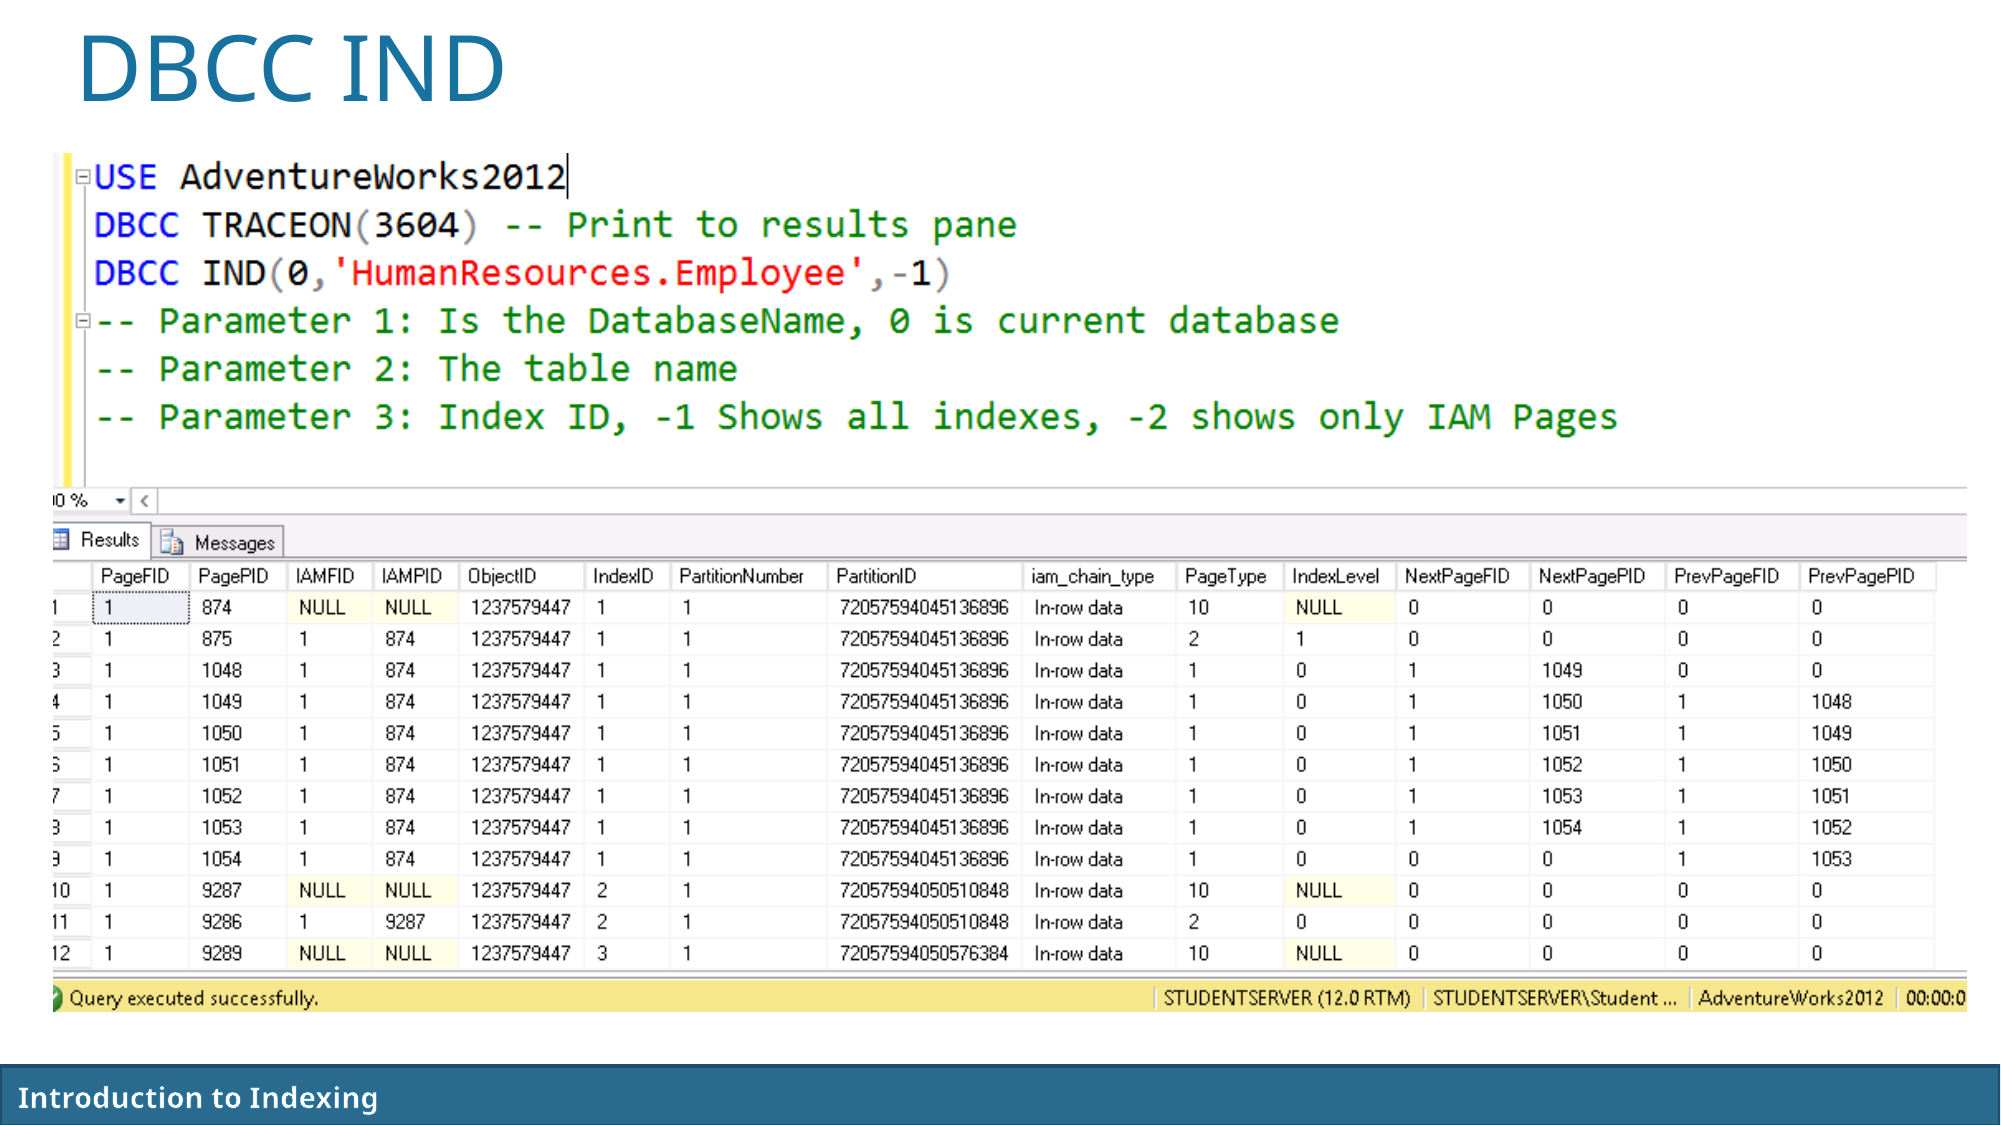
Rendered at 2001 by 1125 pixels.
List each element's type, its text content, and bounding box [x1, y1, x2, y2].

text_box DBCC IND [60, 39, 1861, 152]
picture [52, 153, 1967, 1012]
